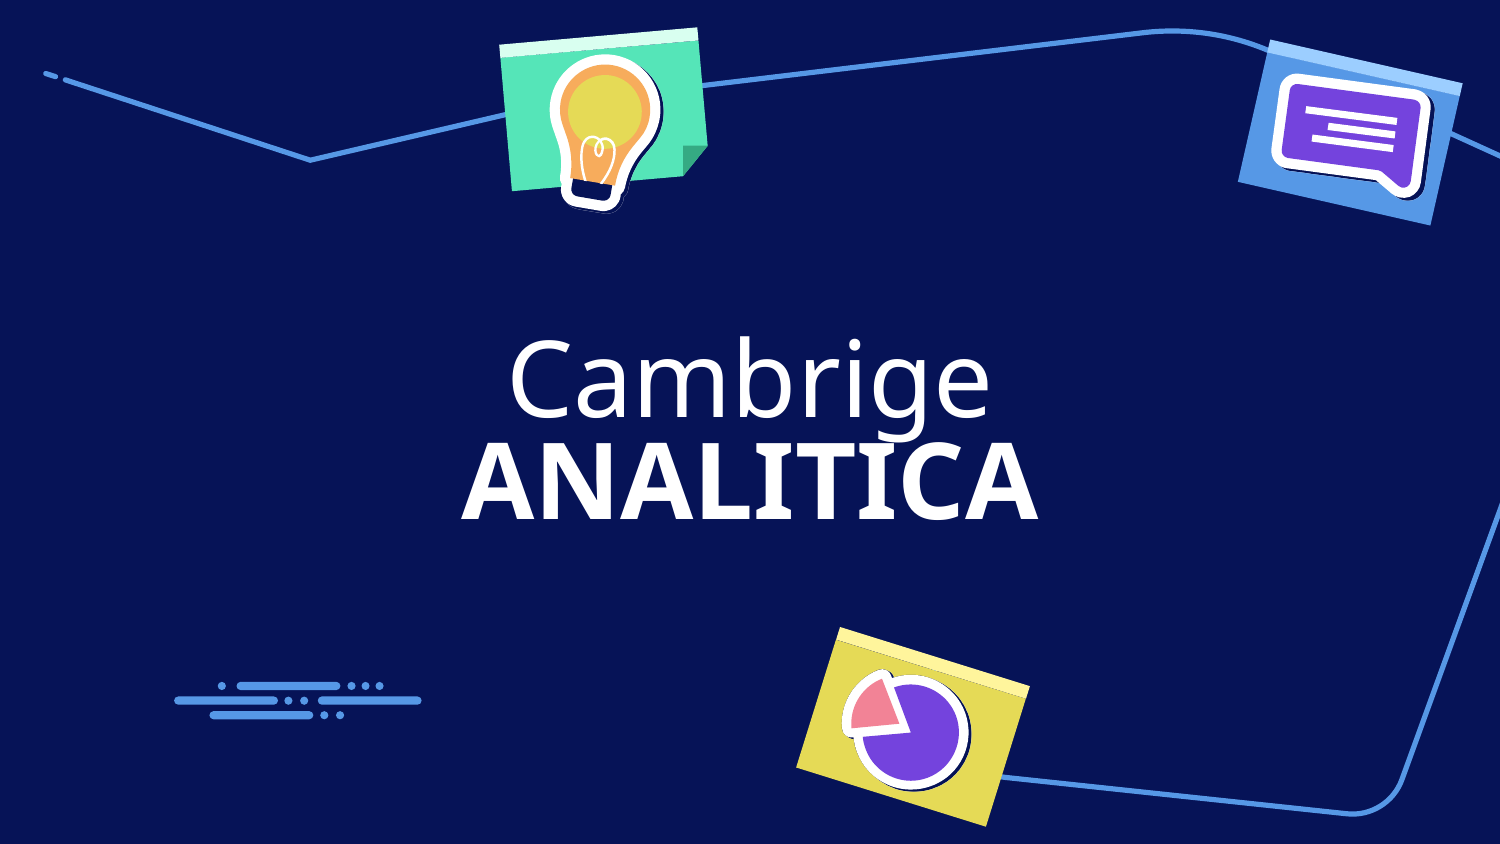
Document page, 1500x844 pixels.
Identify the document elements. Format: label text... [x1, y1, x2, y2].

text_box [795, 626, 1031, 827]
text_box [173, 681, 422, 720]
title Cambrige ANALITICA [117, 327, 1383, 550]
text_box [1250, 57, 1451, 208]
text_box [498, 27, 708, 212]
